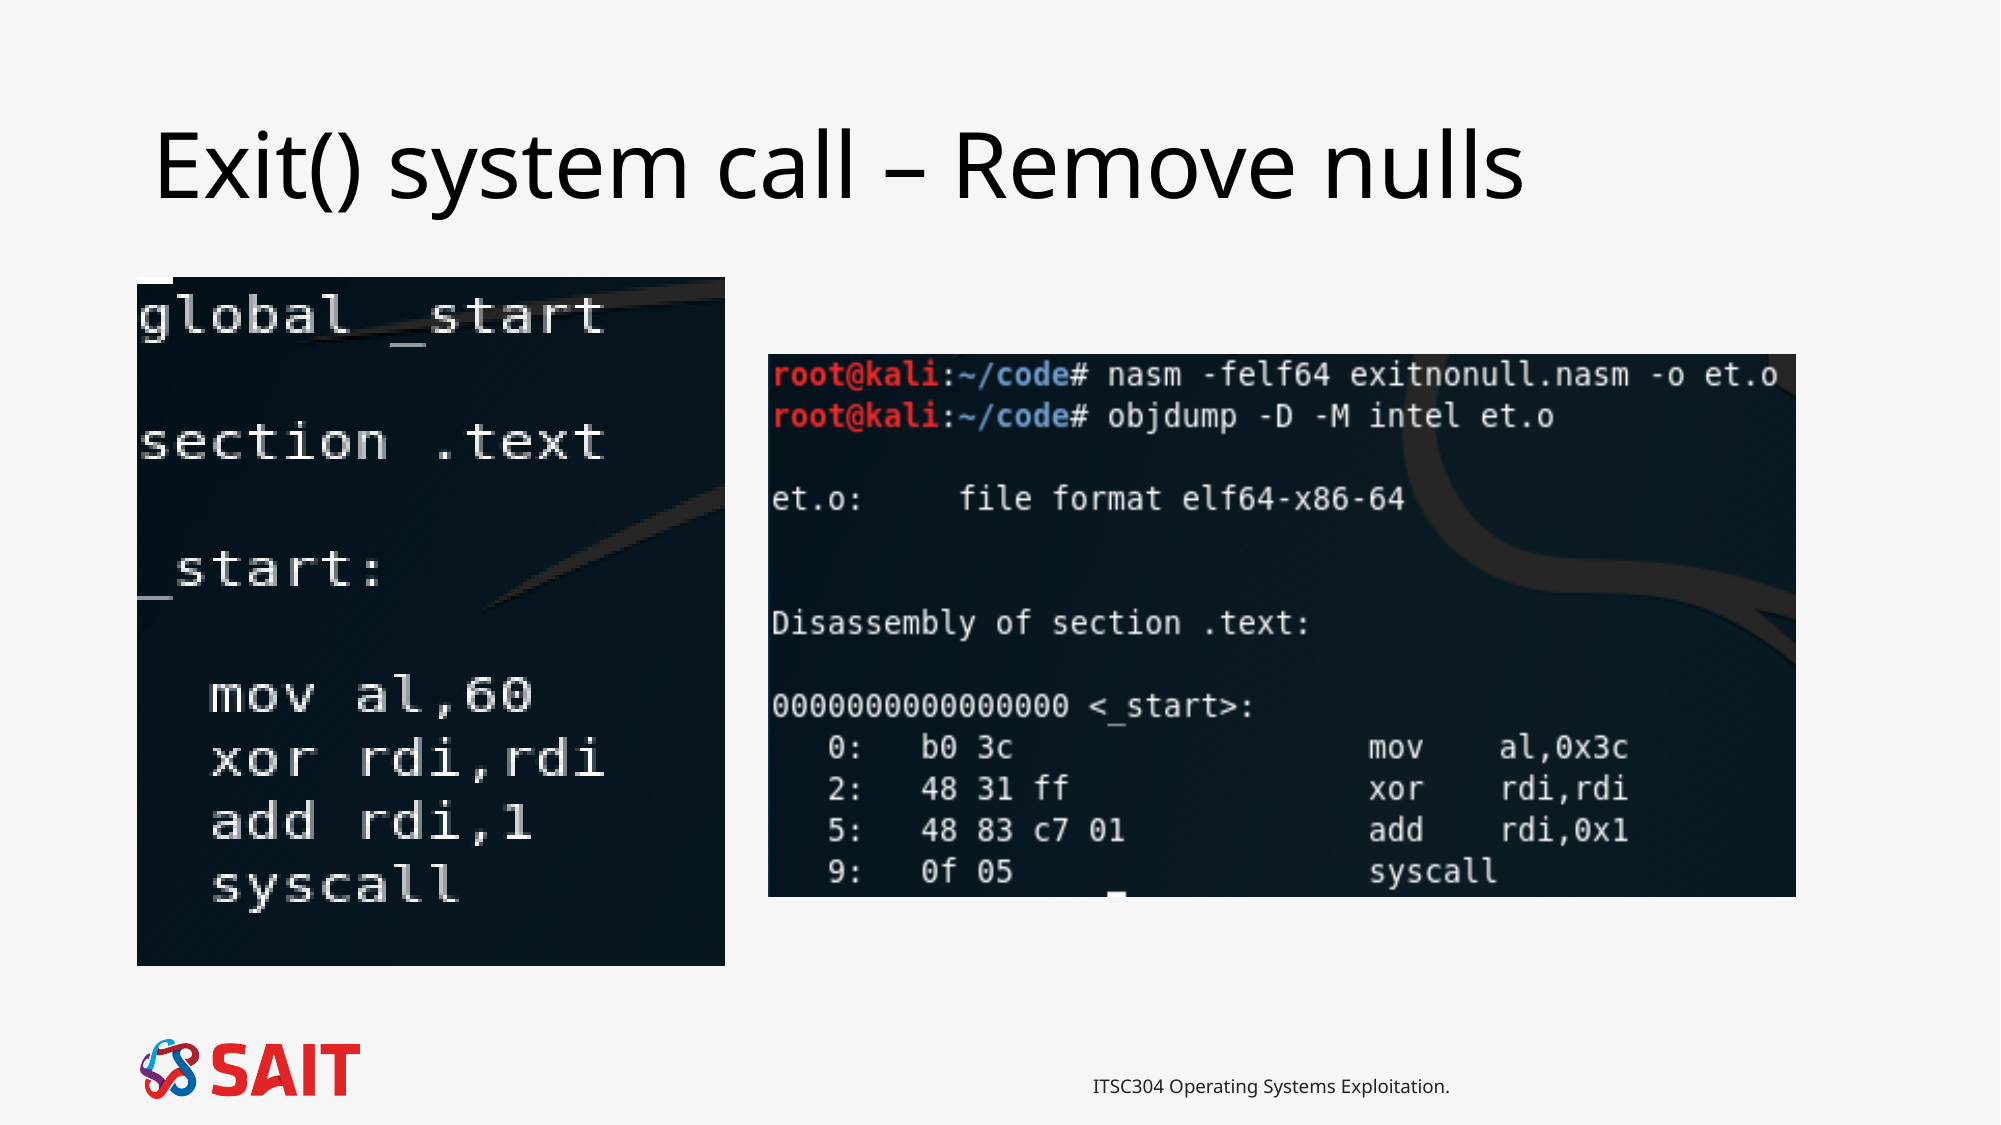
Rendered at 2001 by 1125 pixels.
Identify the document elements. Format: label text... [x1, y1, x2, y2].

picture [137, 277, 725, 966]
picture [114, 1013, 386, 1125]
title Exit() system call – Remove nulls [137, 59, 1863, 278]
footer ITSC304 Operating Systems Exploitation. [858, 1048, 1690, 1109]
picture [768, 354, 1796, 897]
